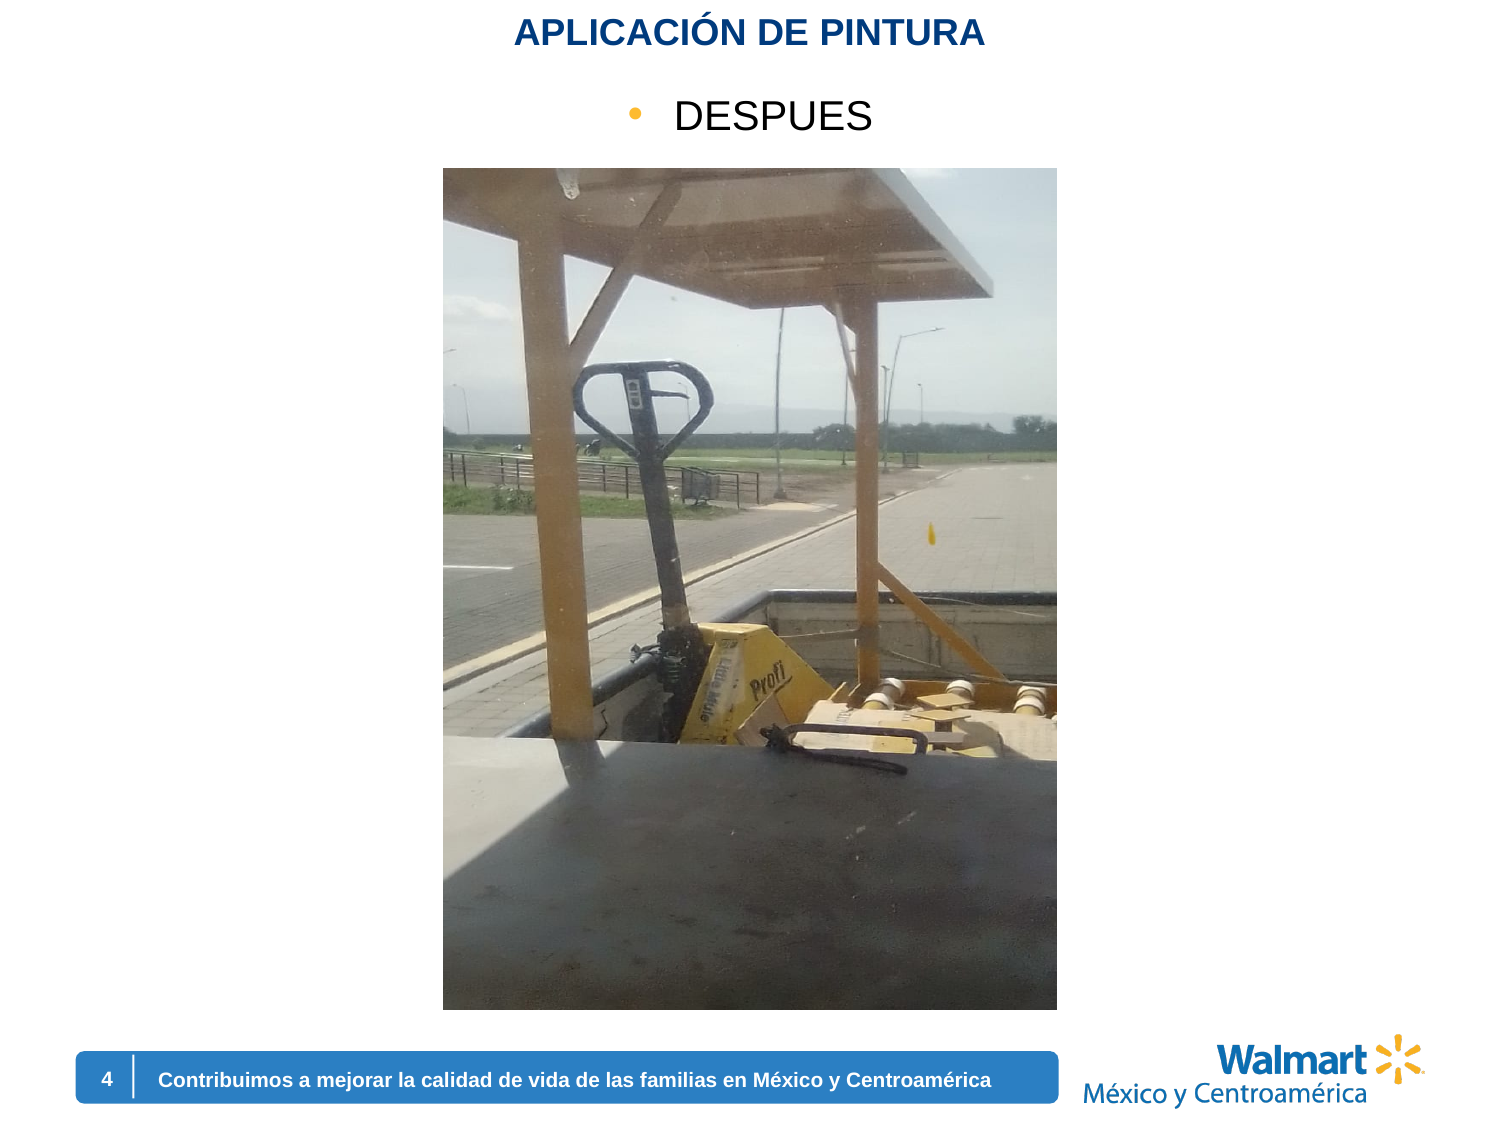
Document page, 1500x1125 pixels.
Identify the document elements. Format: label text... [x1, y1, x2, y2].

footer Contribuimos a mejorar la calidad de vida de las familias en México y Centroamérica [142, 1058, 1024, 1093]
title APLICACIÓN DE PINTURA [74, 0, 1426, 61]
picture [443, 168, 1057, 1010]
picture [1084, 1034, 1425, 1109]
text_box DESPUES [443, 81, 1057, 168]
